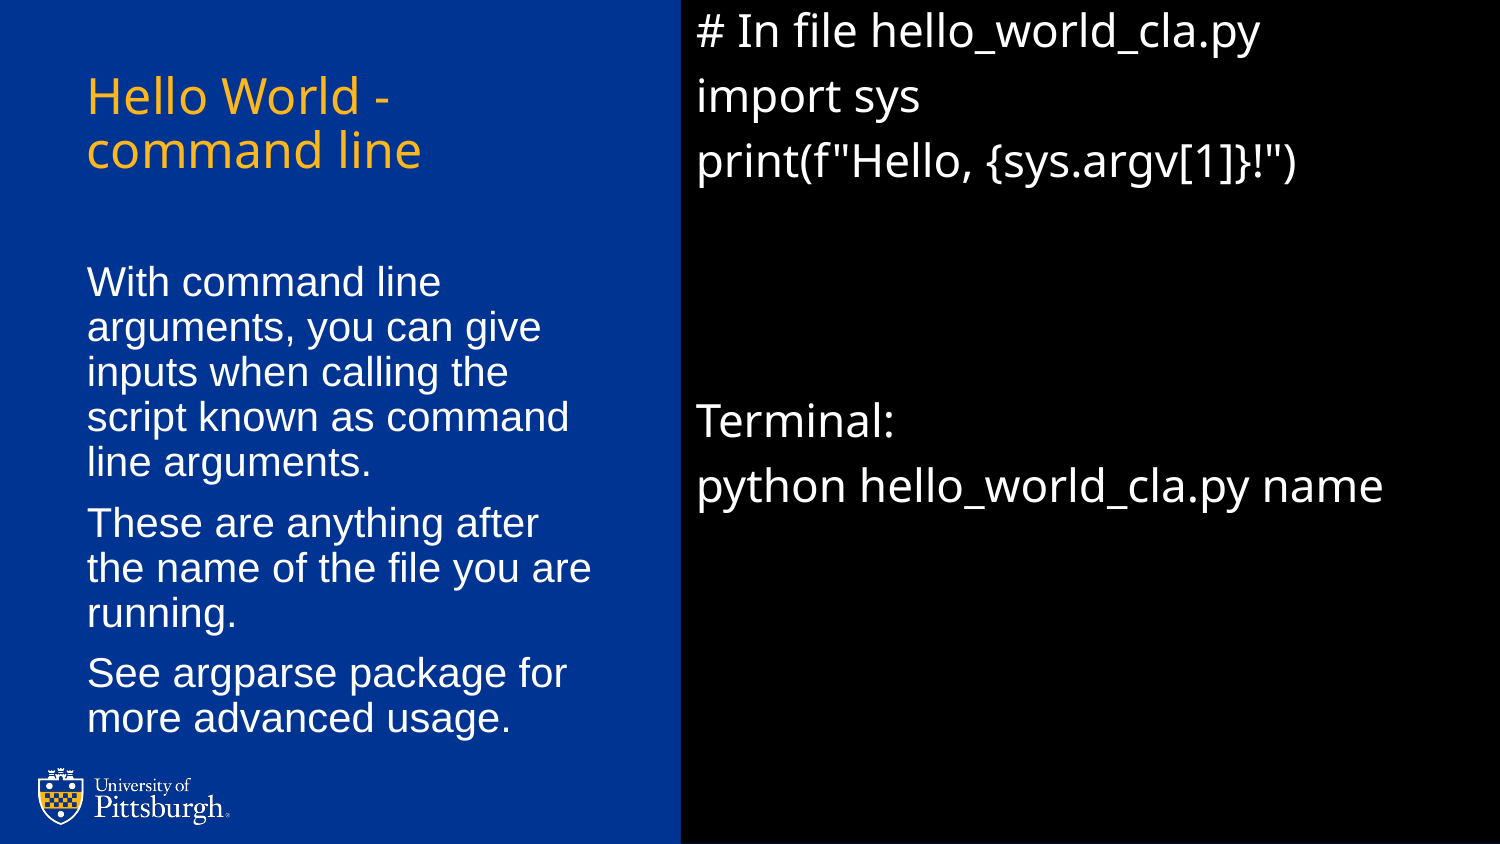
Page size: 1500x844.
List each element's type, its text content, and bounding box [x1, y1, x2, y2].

list With command line arguments, you can give inputs when calling the script known as command line arguments. These are anything after the name of the file you are running. See argparse package for more advanced usage. [71, 254, 620, 723]
title Hello World - command line [71, 63, 620, 254]
list # In file hello_world_cla.py import sys print(f"Hello, {sys.argv[1]}!") Terminal: python hello_world_cla.py name [680, 0, 1500, 844]
picture [38, 768, 230, 825]
